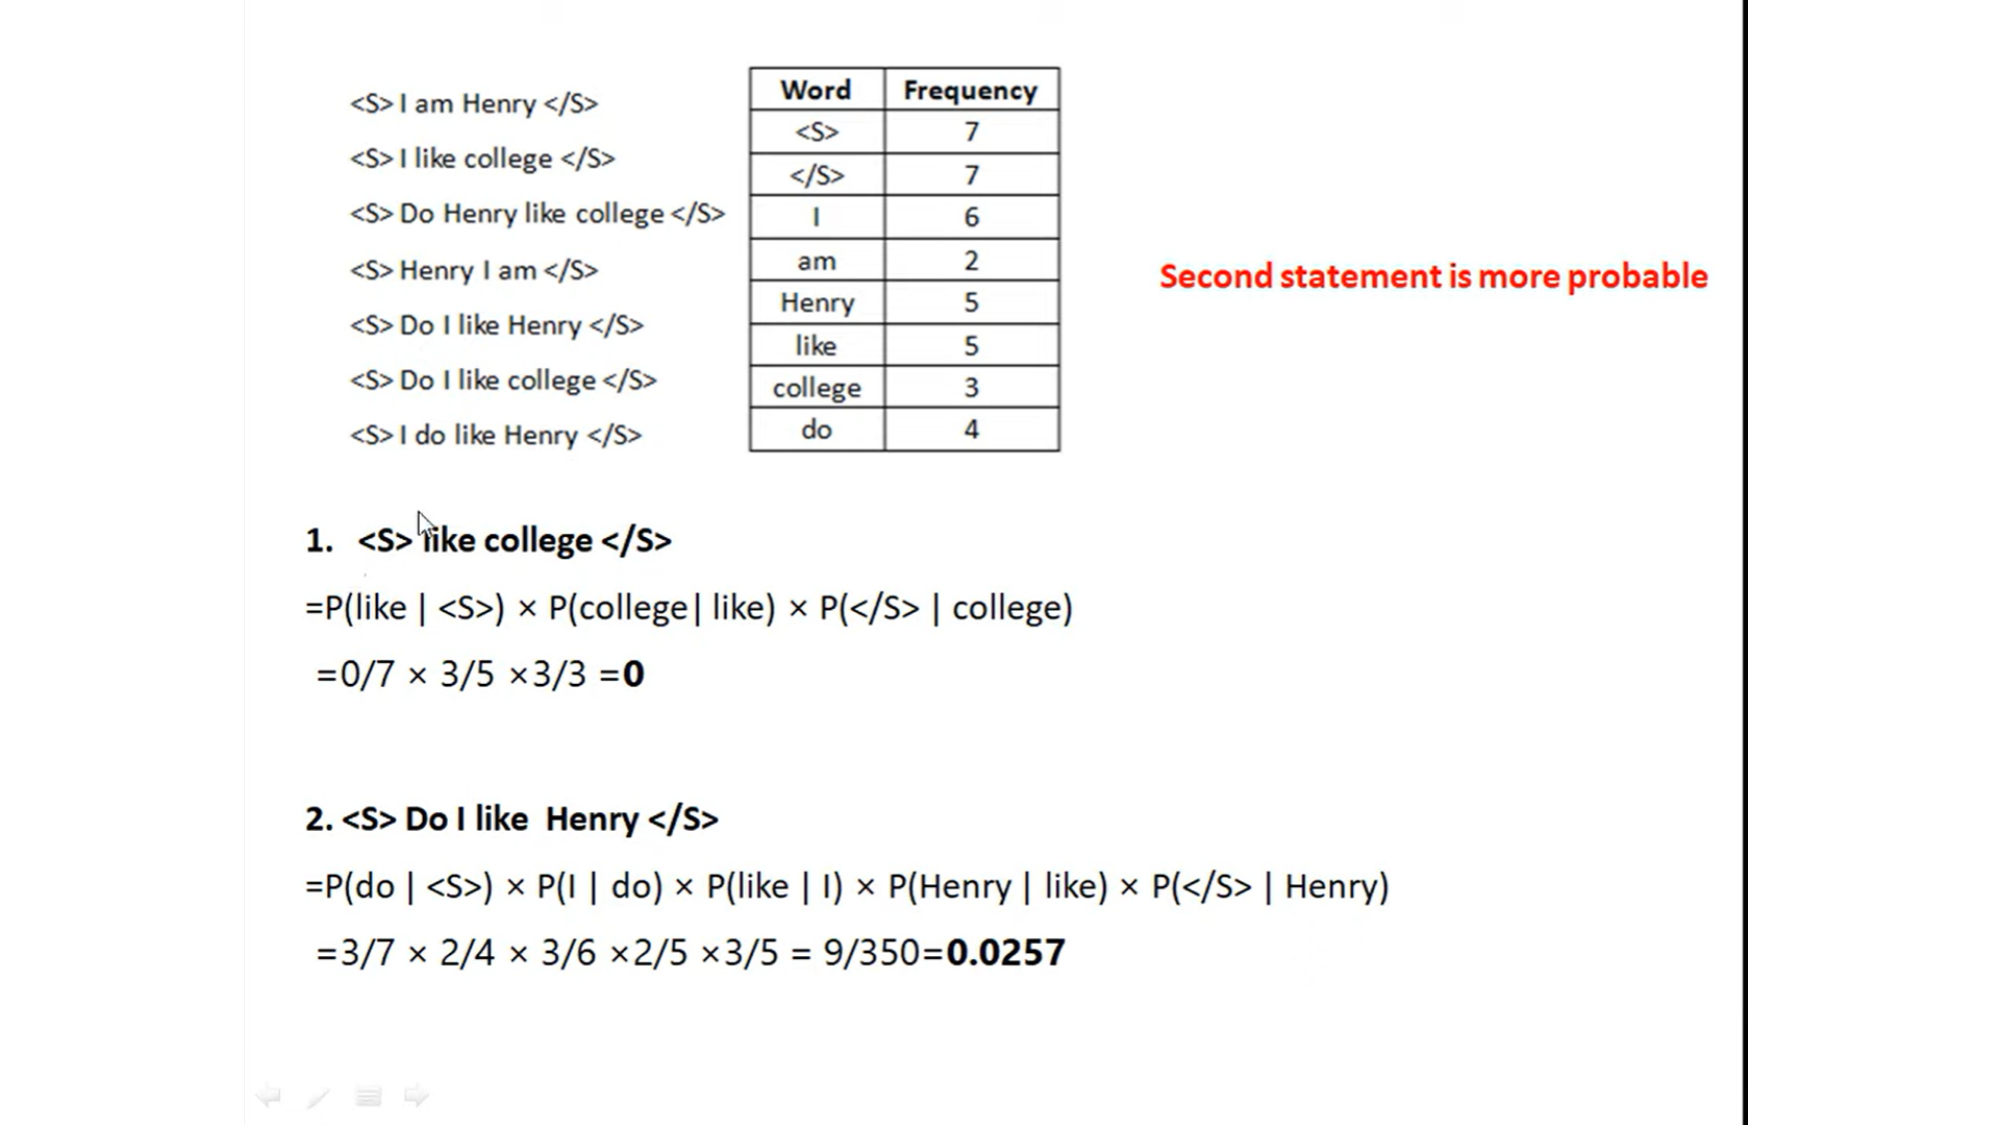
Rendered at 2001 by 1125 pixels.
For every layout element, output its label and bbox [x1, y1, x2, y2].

picture [244, 0, 1748, 1125]
